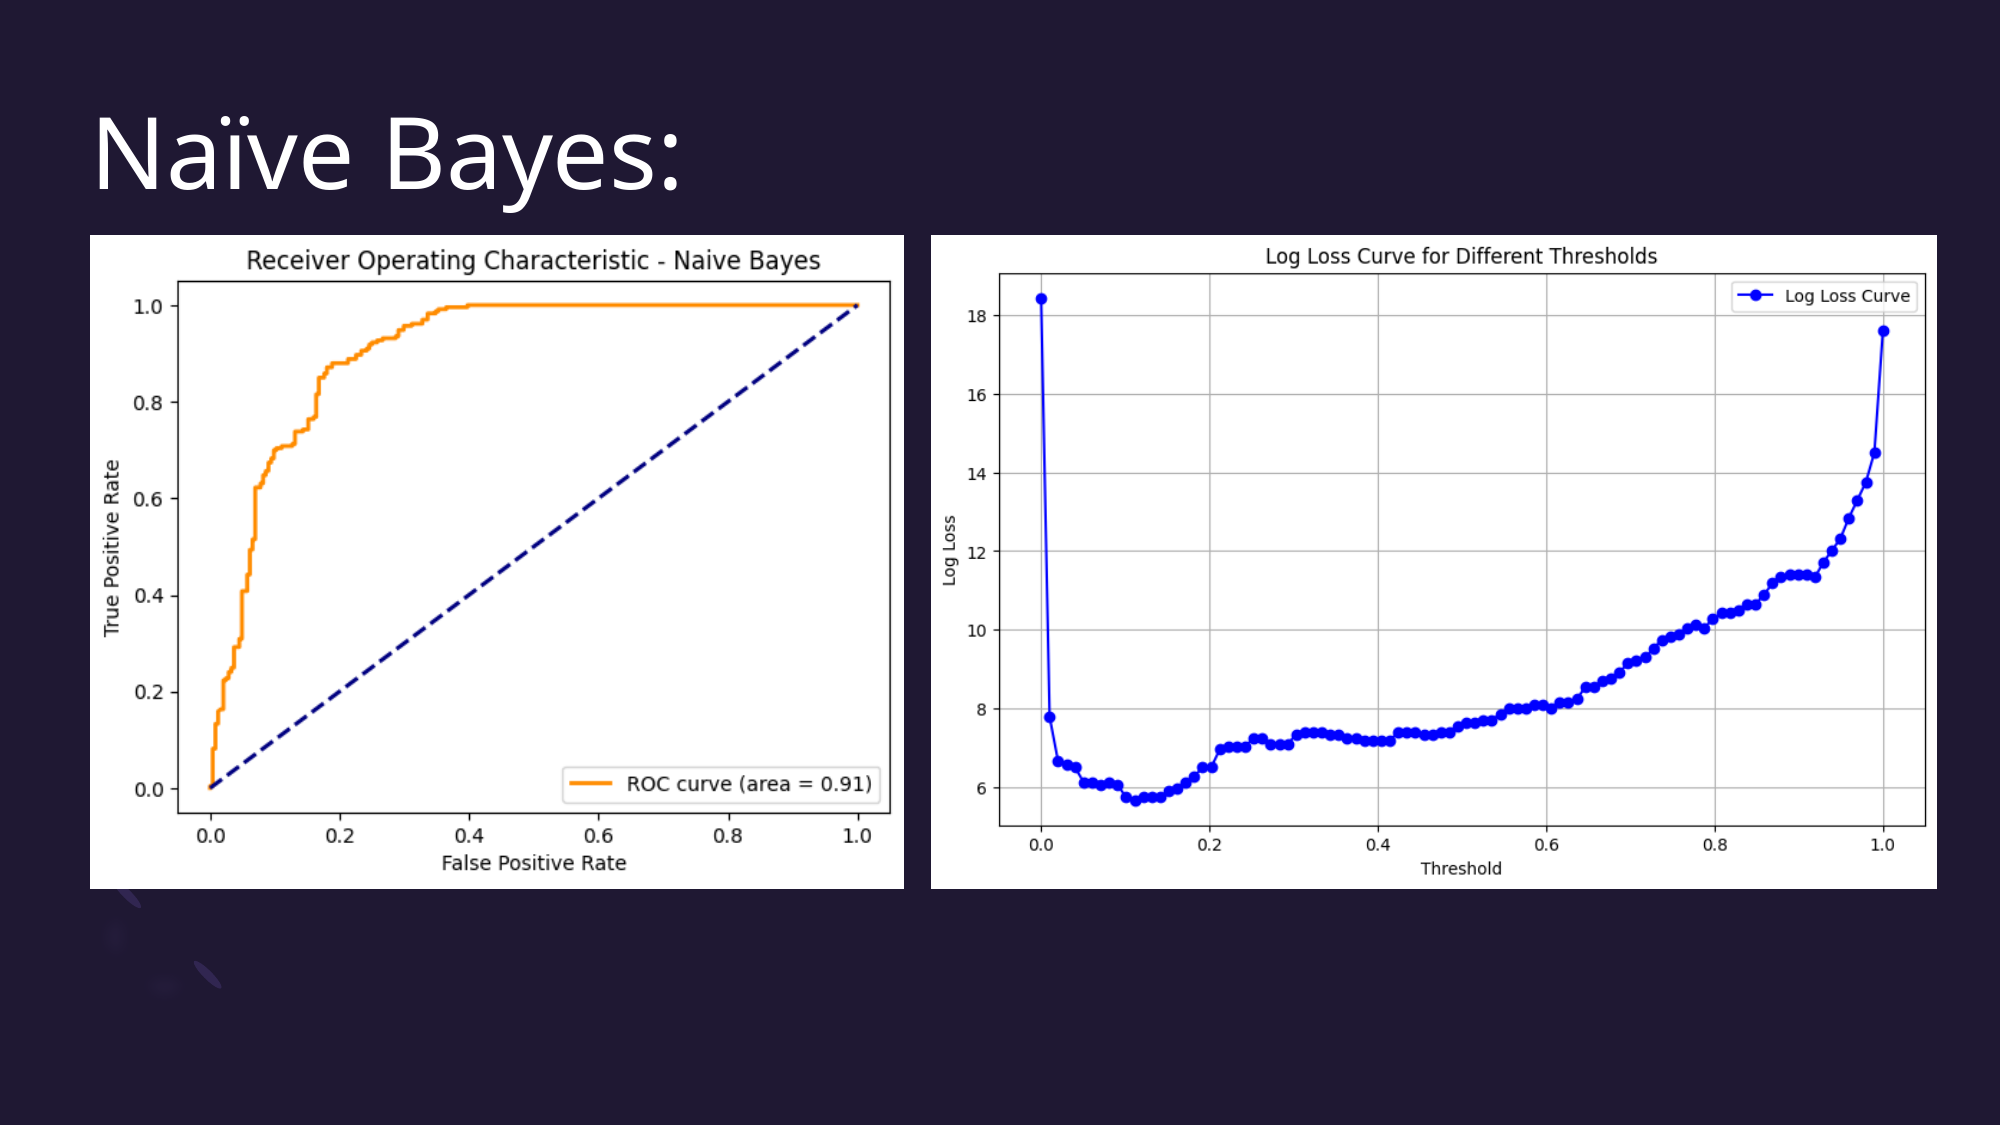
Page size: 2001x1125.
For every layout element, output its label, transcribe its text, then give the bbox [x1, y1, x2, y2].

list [90, 236, 904, 889]
title Naïve Bayes: [90, 90, 1910, 309]
picture [931, 235, 1937, 889]
